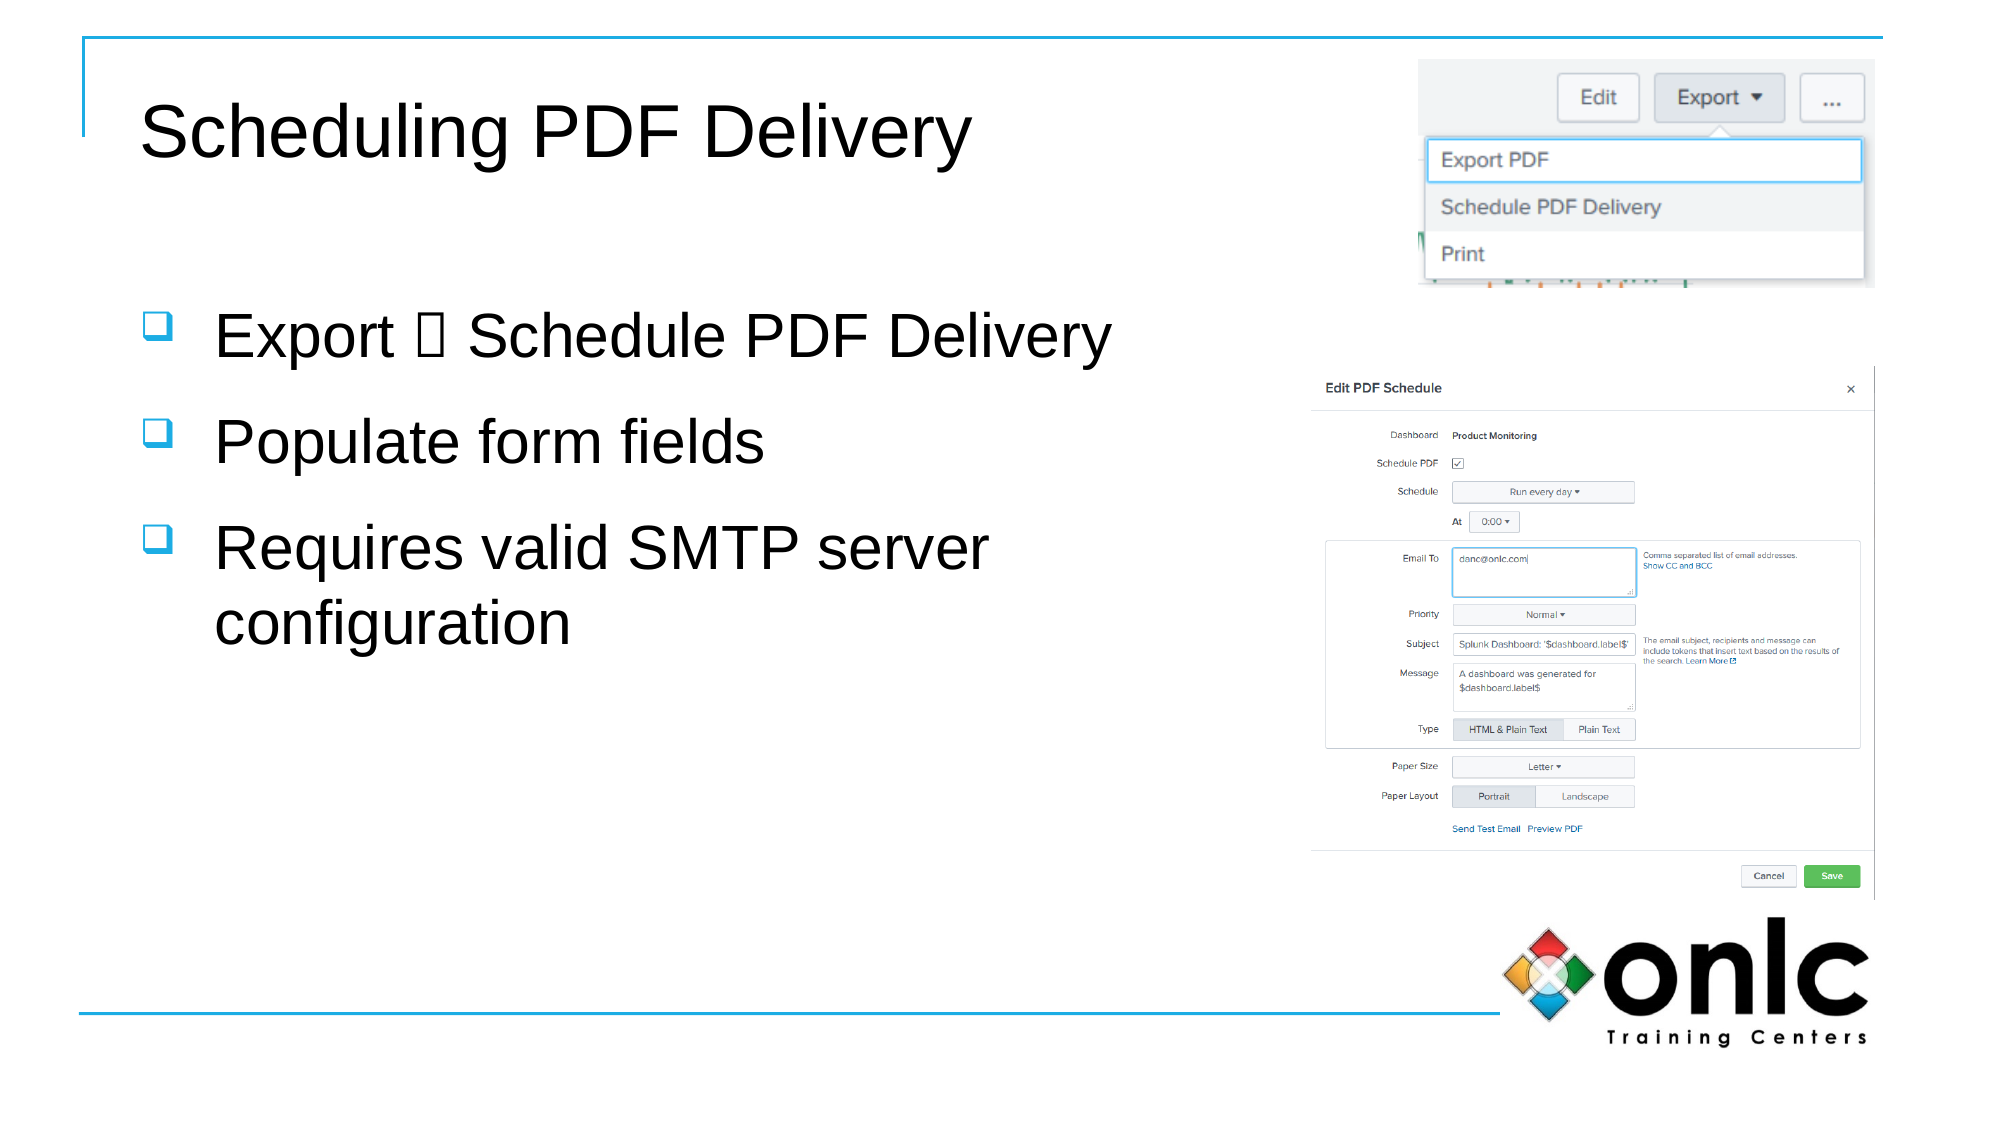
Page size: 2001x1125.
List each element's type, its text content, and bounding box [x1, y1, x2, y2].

title Scheduling PDF Delivery [125, 75, 1413, 262]
picture [1418, 59, 1876, 288]
picture [1500, 912, 1875, 1059]
list Export  Schedule PDF Delivery Populate form fields Requires valid SMTP server configuration [125, 287, 1250, 900]
picture [1311, 366, 1876, 901]
